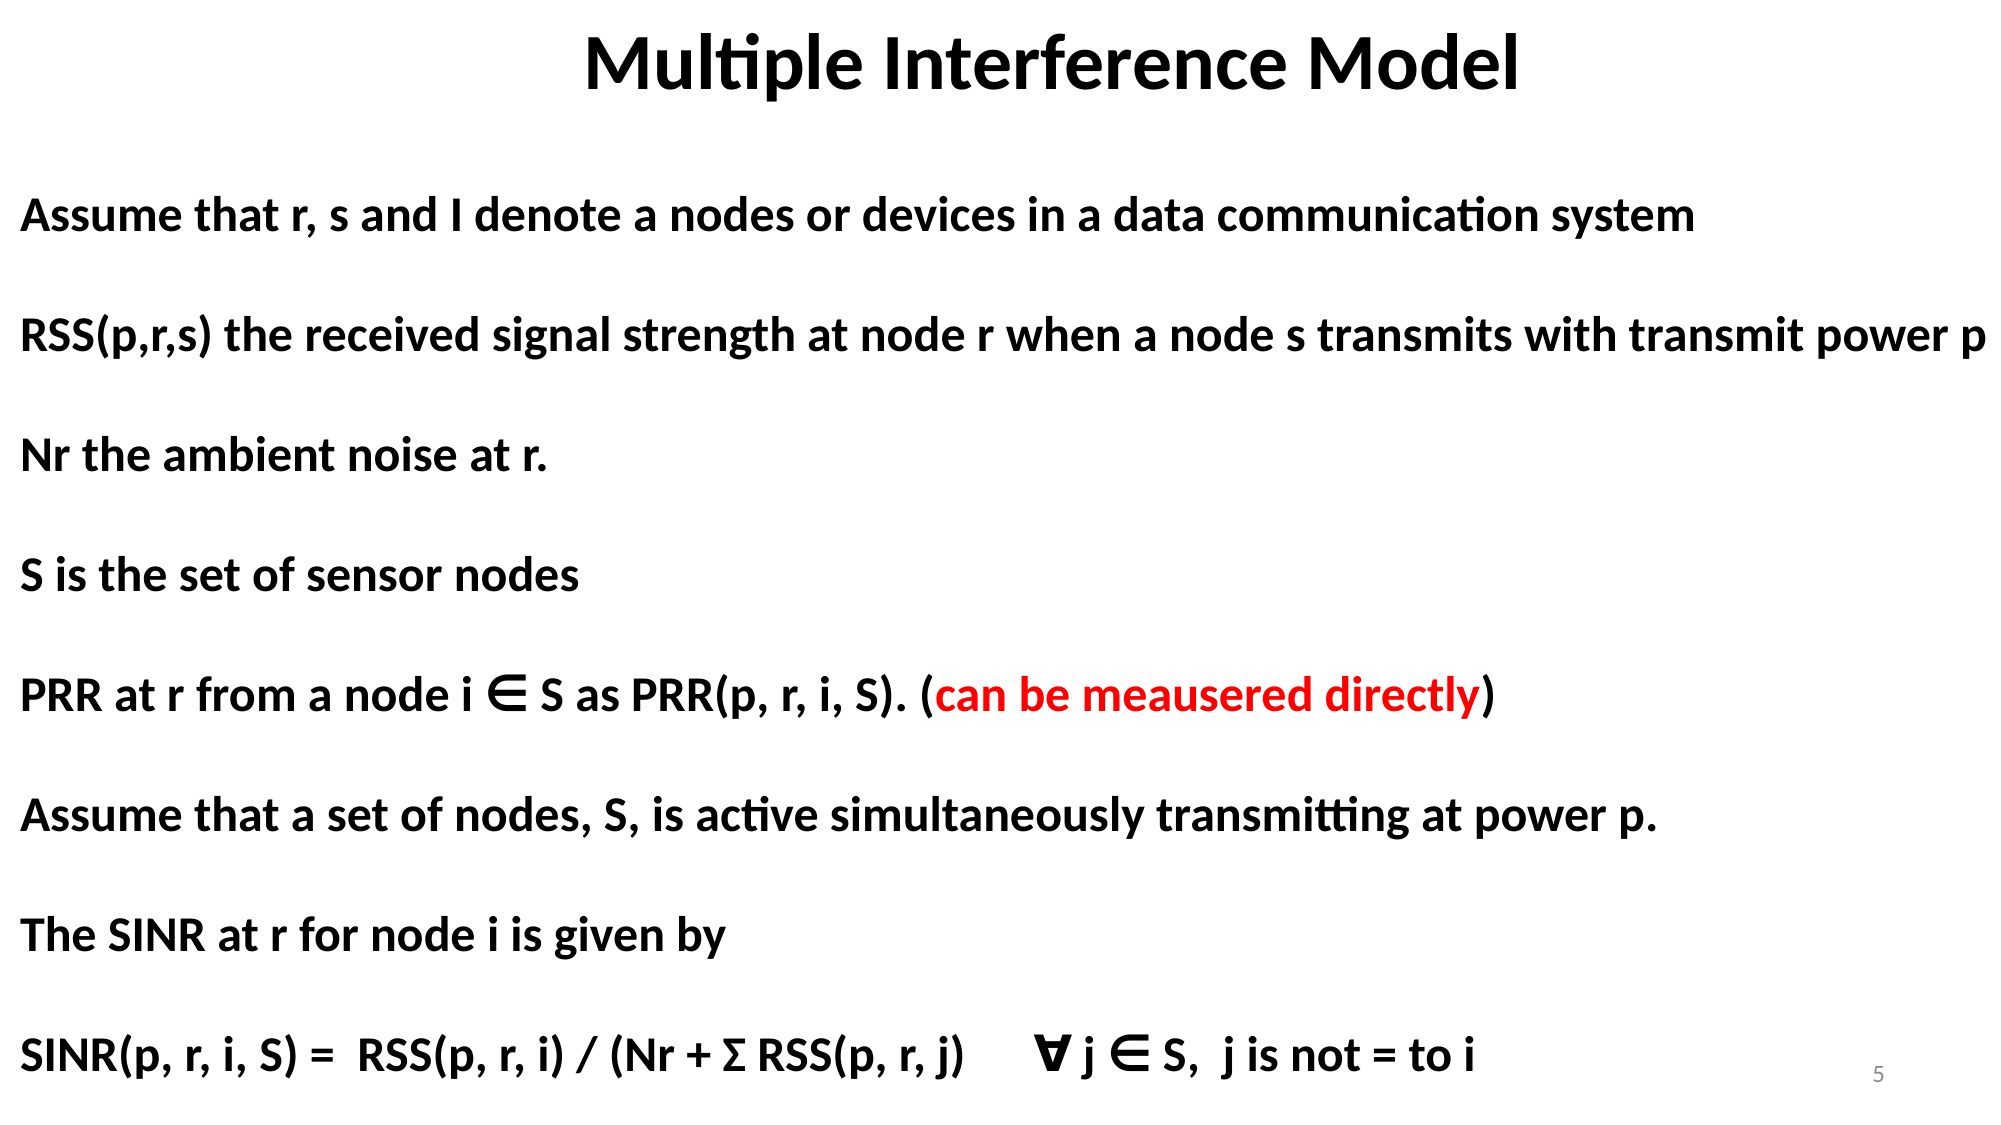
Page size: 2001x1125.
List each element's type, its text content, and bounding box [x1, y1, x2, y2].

title Multiple Interference Model [456, 1, 1650, 114]
text_box Assume that r, s and I denote a nodes or devices in a data communication system RSS(p,r,s) the received signal strength at node r when a node s transmits with transmit power p Nr the ambient noise at r. S is the set of sensor nodes PRR at r from a node i ∈ S as PRR(p, r, i, S). (can be meausered directly) Assume that a set of nodes, S, is active simultaneously transmitting at power p. The SINR at r for node i is given by SINR(p, r, i, S) = RSS(p, r, i) / (Nr + Σ RSS(p, r, j) ∀ j ∈ S, j is not = to i [4, 137, 2000, 1125]
